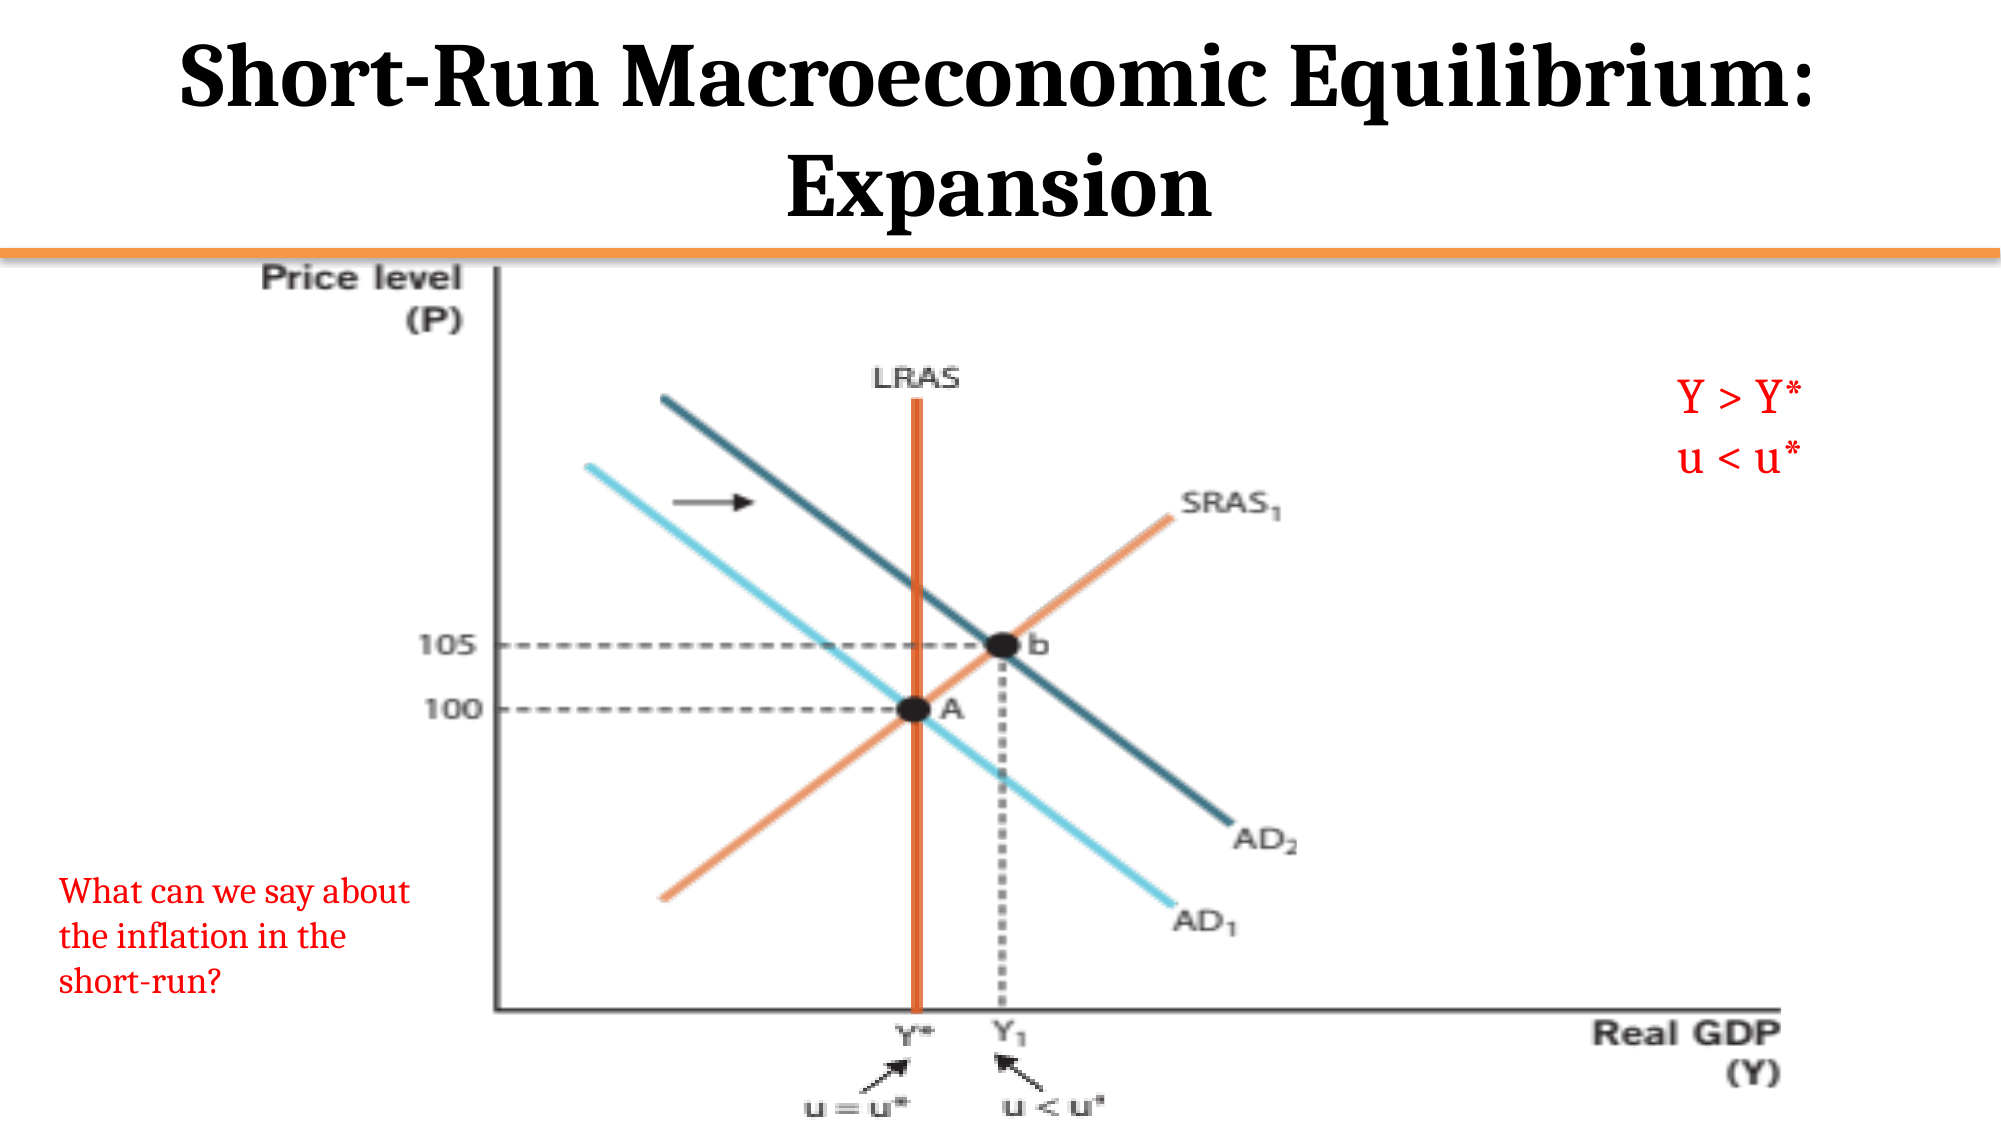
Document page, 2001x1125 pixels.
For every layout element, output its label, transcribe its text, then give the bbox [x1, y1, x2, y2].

text_box What can we say about the inflation in the short-run? [44, 859, 256, 1009]
picture [261, 259, 1782, 1121]
text_box Y > Y* u < u* [1786, 356, 1916, 492]
title Short-Run Macroeconomic Equilibrium: Expansion [99, 0, 1900, 251]
